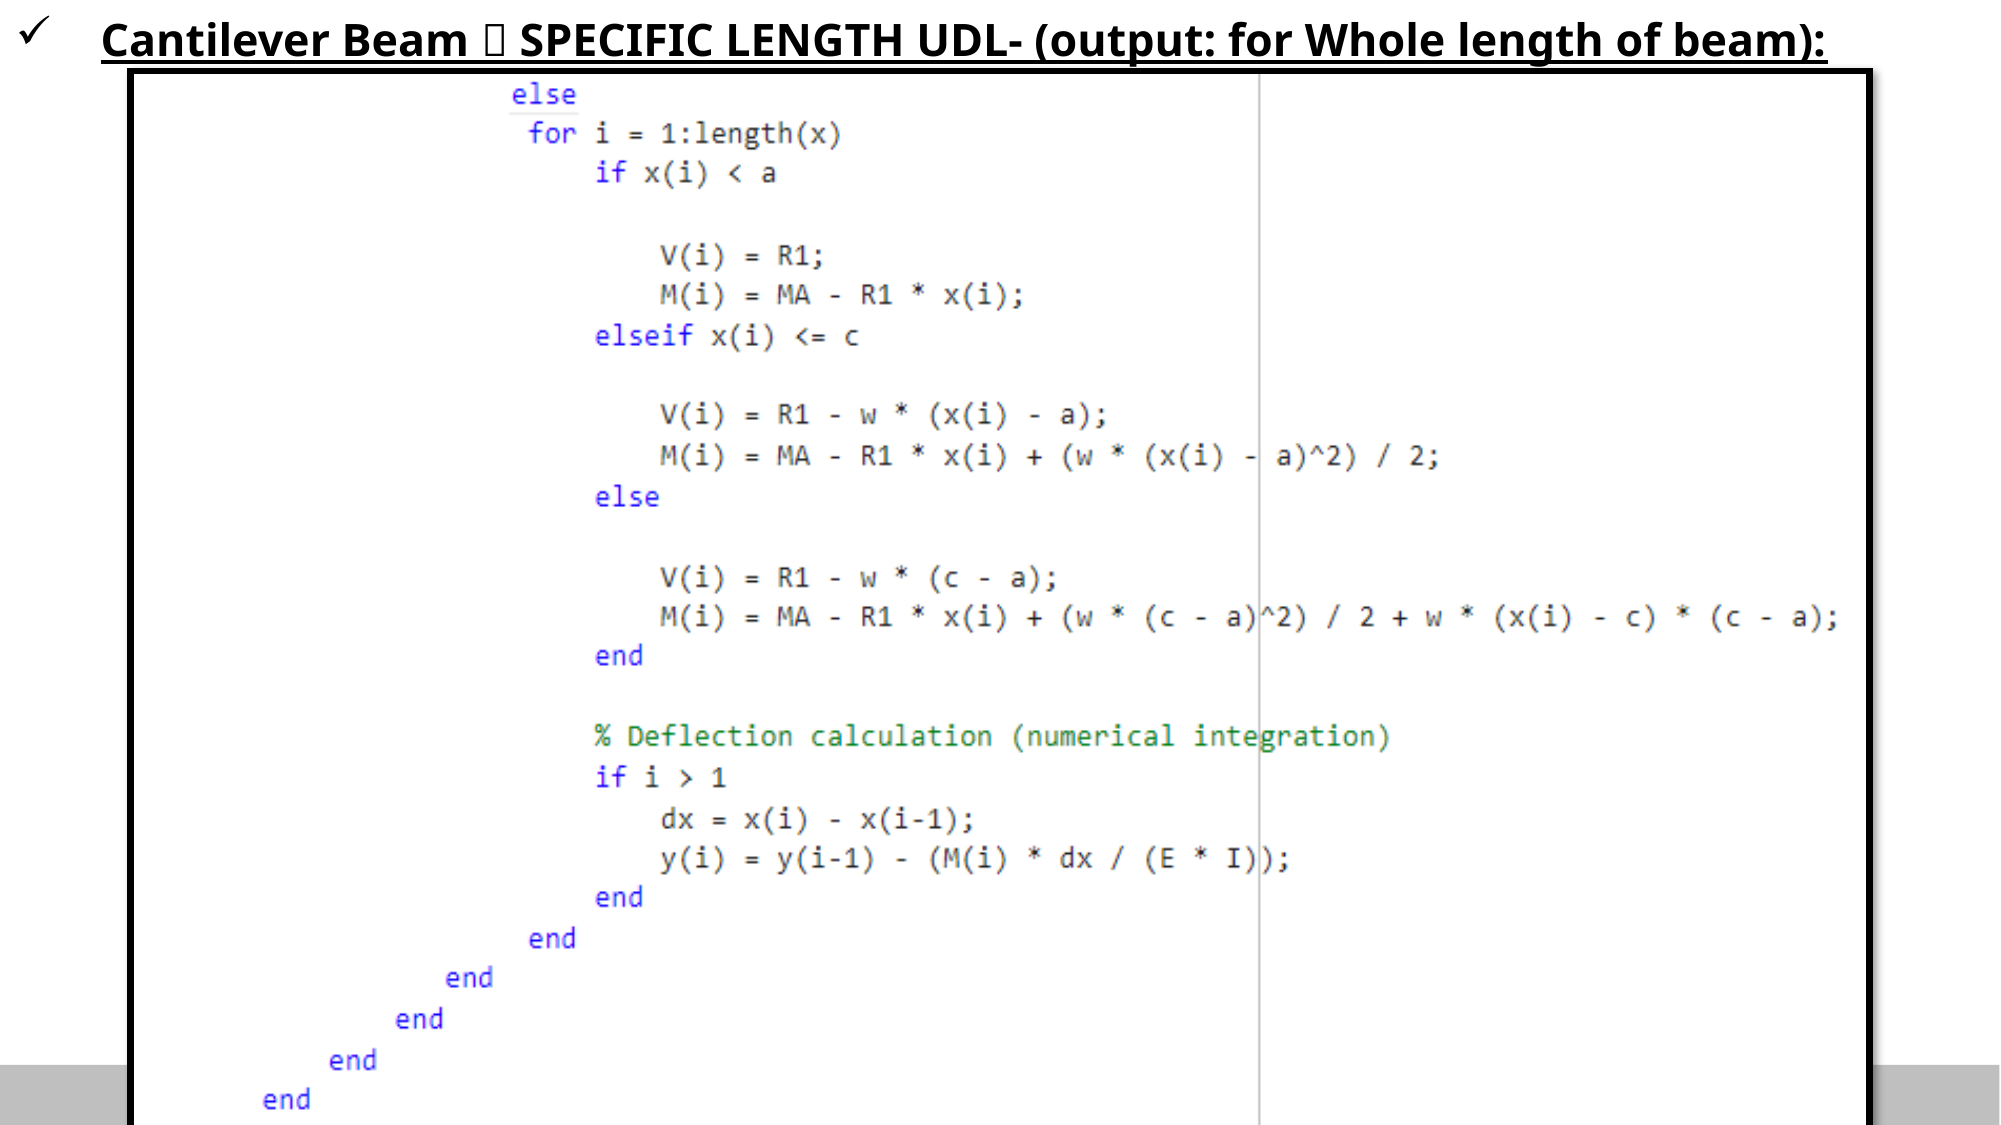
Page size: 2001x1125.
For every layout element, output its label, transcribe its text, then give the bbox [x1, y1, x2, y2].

text_box Cantilever Beam  SPECIFIC LENGTH UDL- (output: for Whole length of beam): [0, 0, 1867, 75]
picture [133, 73, 1867, 1125]
